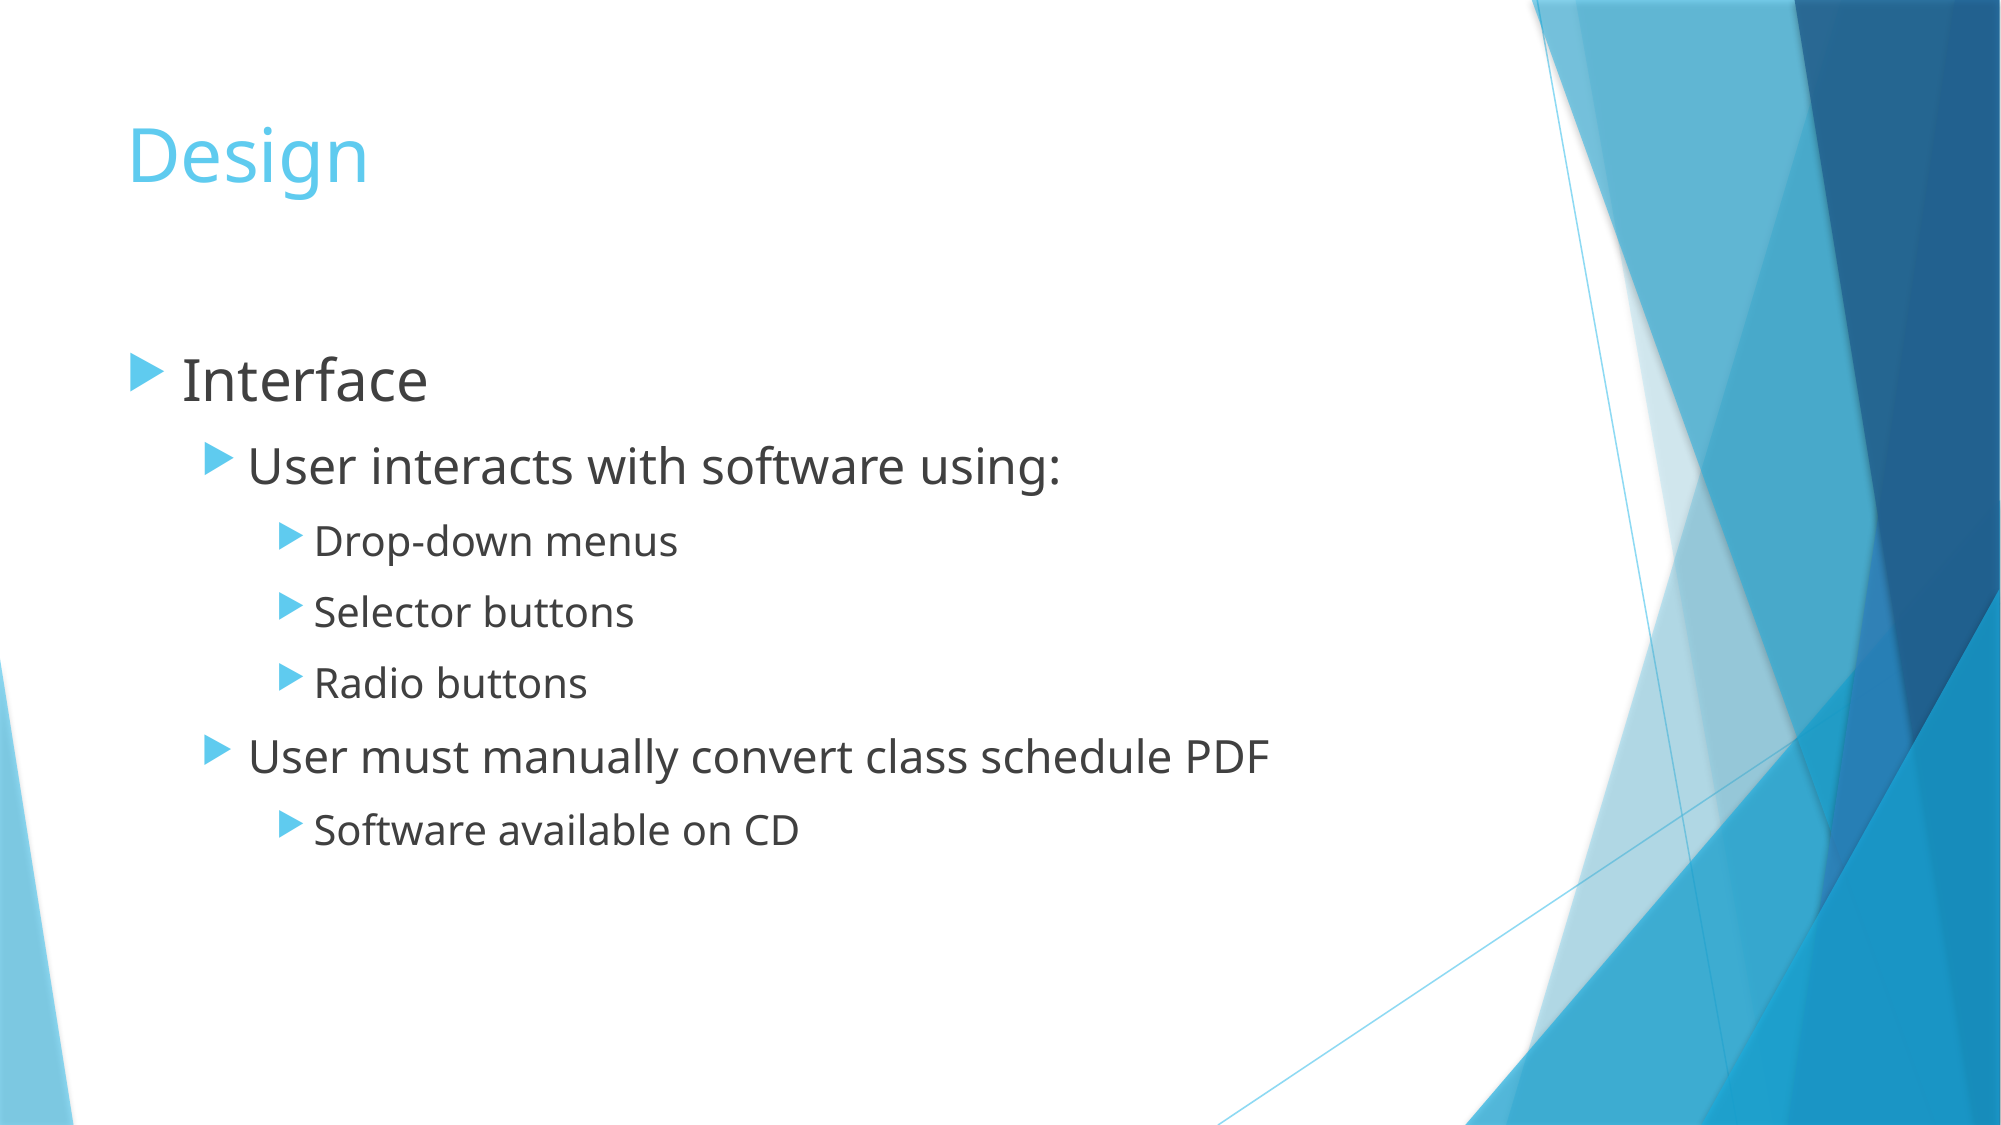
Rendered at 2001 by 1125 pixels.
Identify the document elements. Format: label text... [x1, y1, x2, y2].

list Interface User interacts with software using: Drop-down menus Selector buttons Radio buttons User must manually convert class schedule PDF Software available on CD [111, 336, 1522, 992]
title Design [111, 99, 1522, 317]
